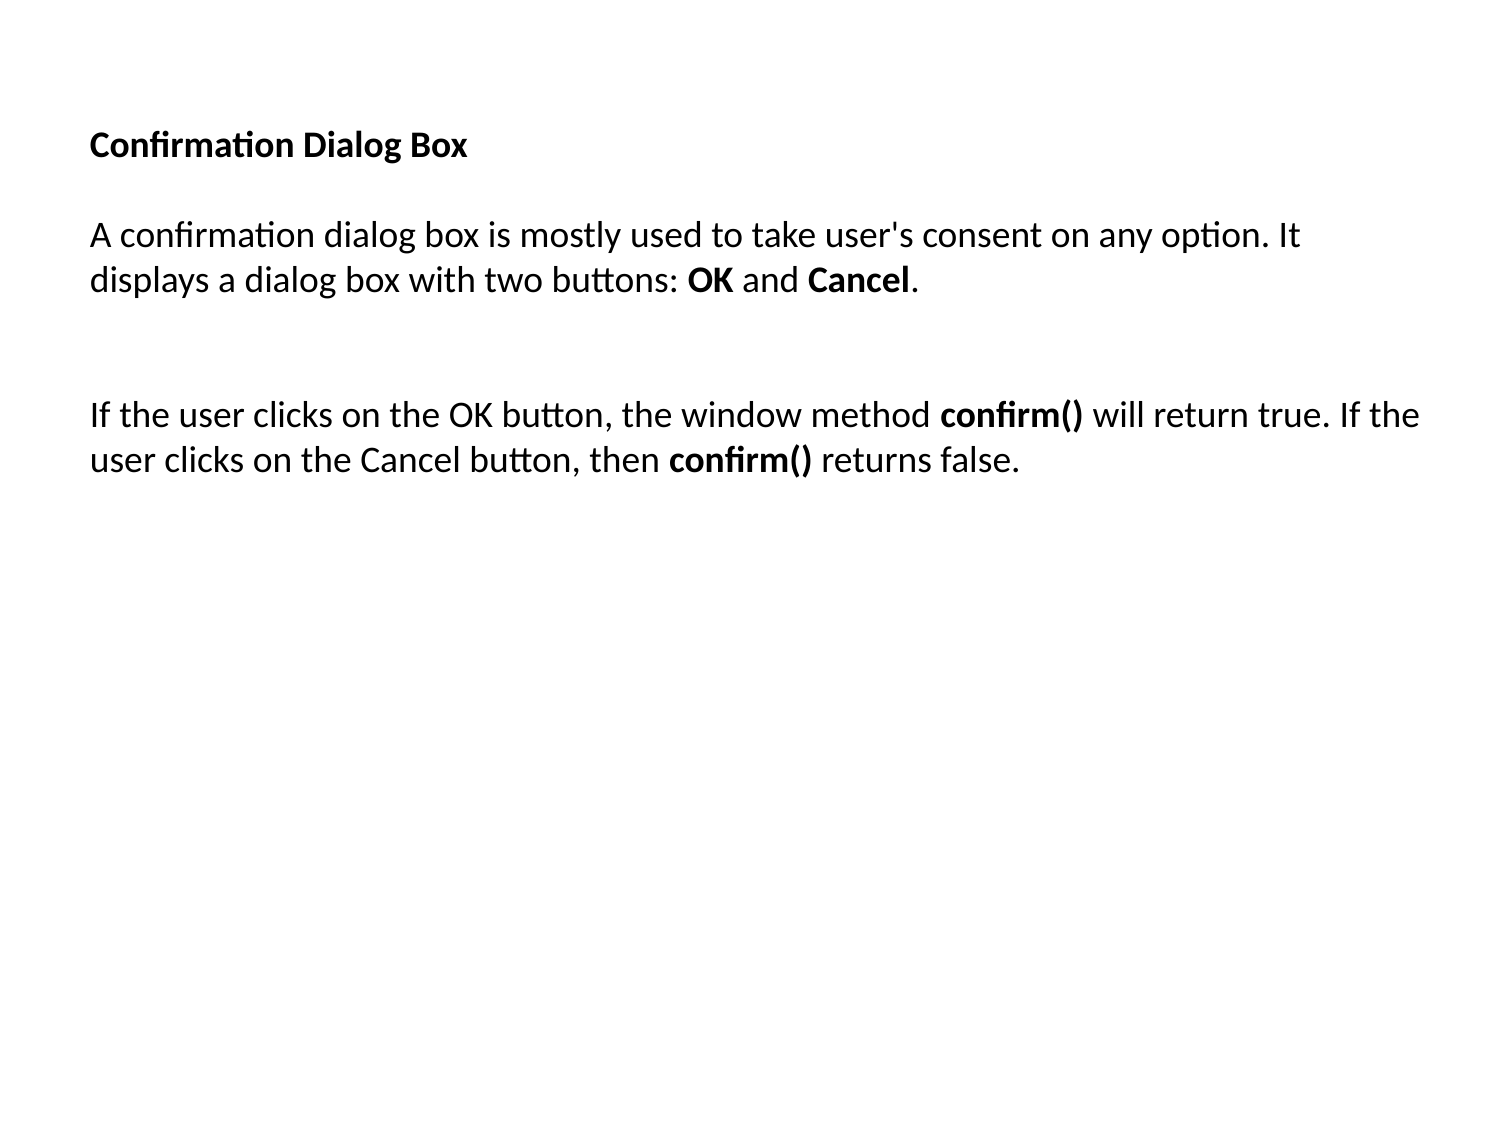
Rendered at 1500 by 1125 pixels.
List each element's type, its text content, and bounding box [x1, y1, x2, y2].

text_box Confirmation Dialog Box A confirmation dialog box is mostly used to take user's consent on any option. It displays a dialog box with two buttons: OK and Cancel. If the user clicks on the OK button, the window method confirm() will return true. If the user clicks on the Cancel button, then confirm() returns false. [74, 112, 1438, 488]
